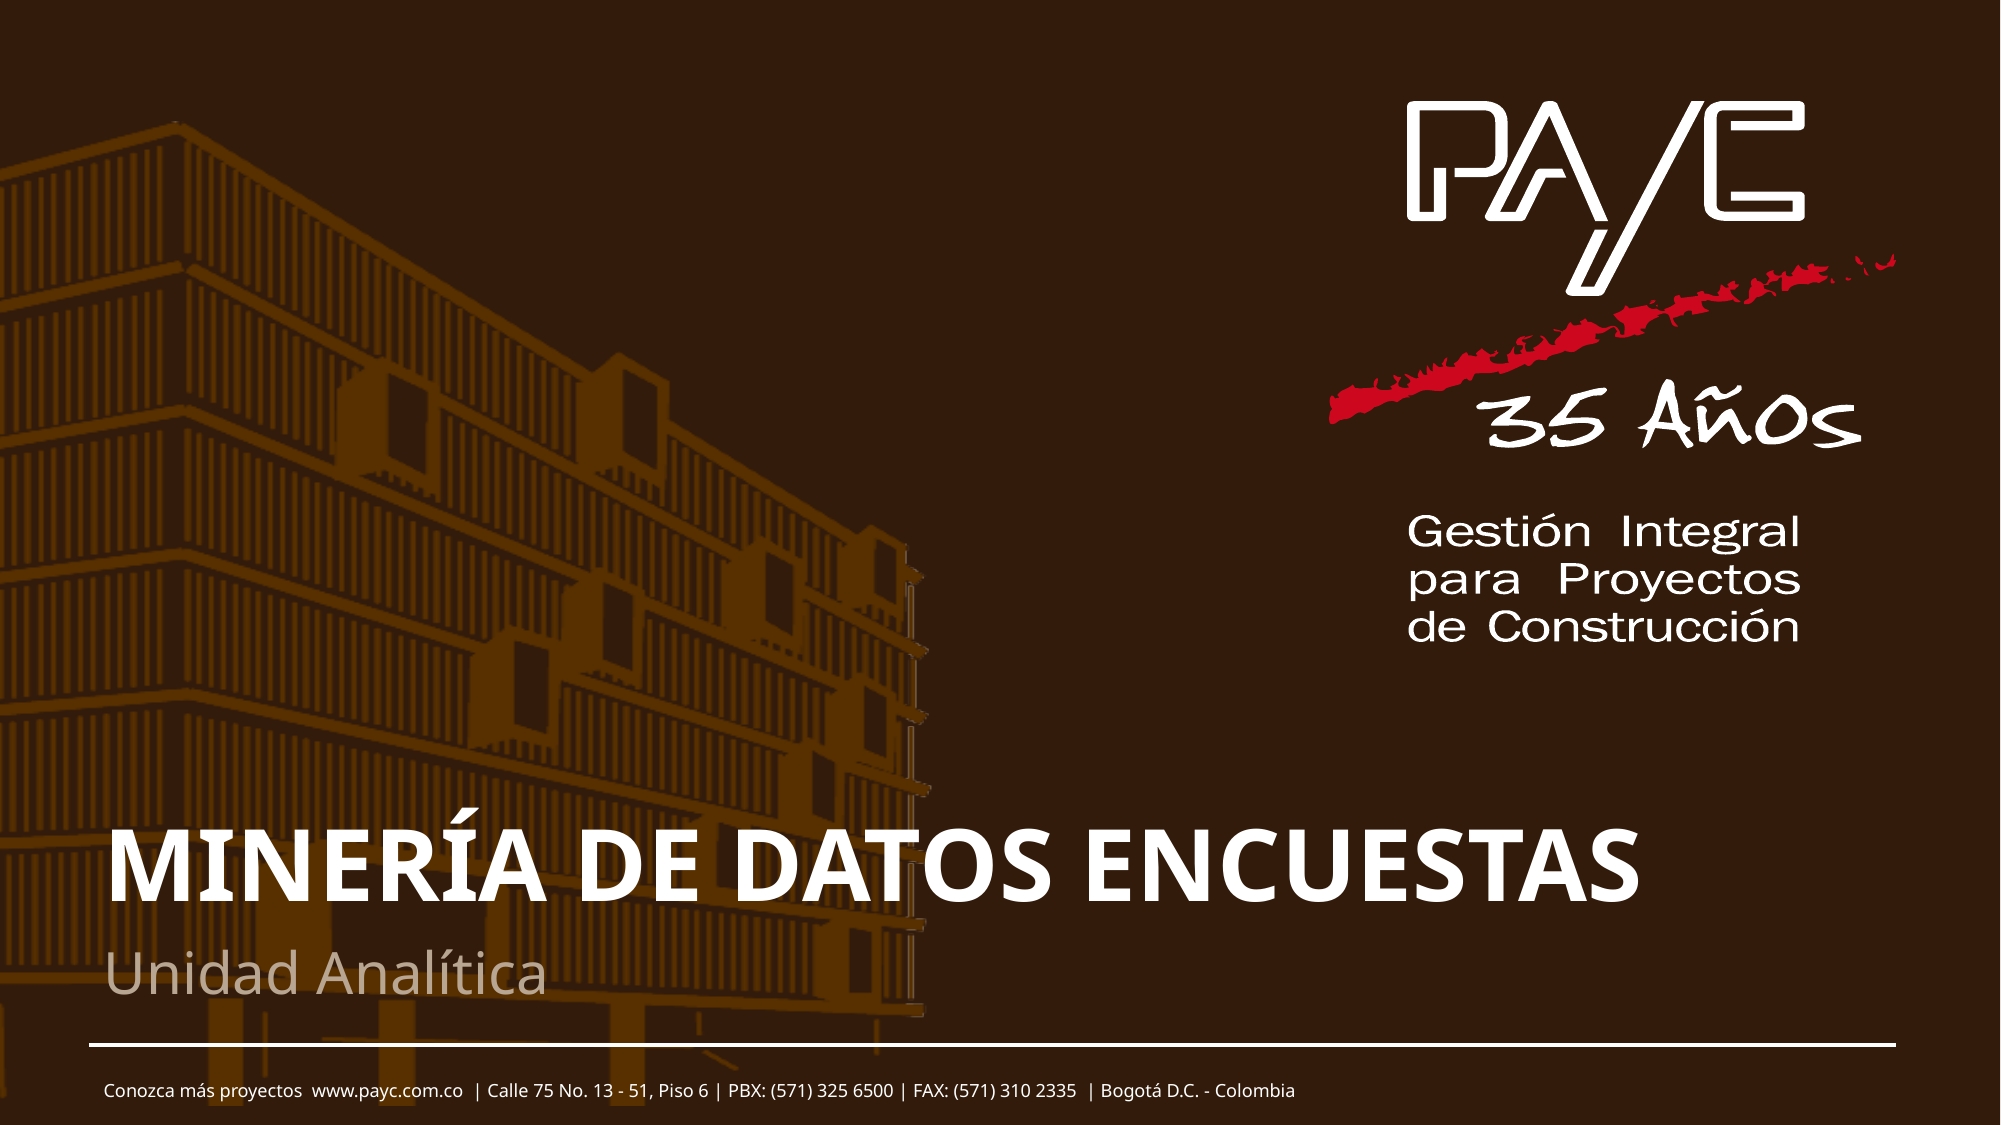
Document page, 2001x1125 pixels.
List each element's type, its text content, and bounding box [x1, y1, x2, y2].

picture [0, 113, 961, 1106]
title MINERÍA DE DATOS ENCUESTAS [88, 741, 1897, 928]
subtitle Unidad Analítica [88, 928, 1897, 1030]
